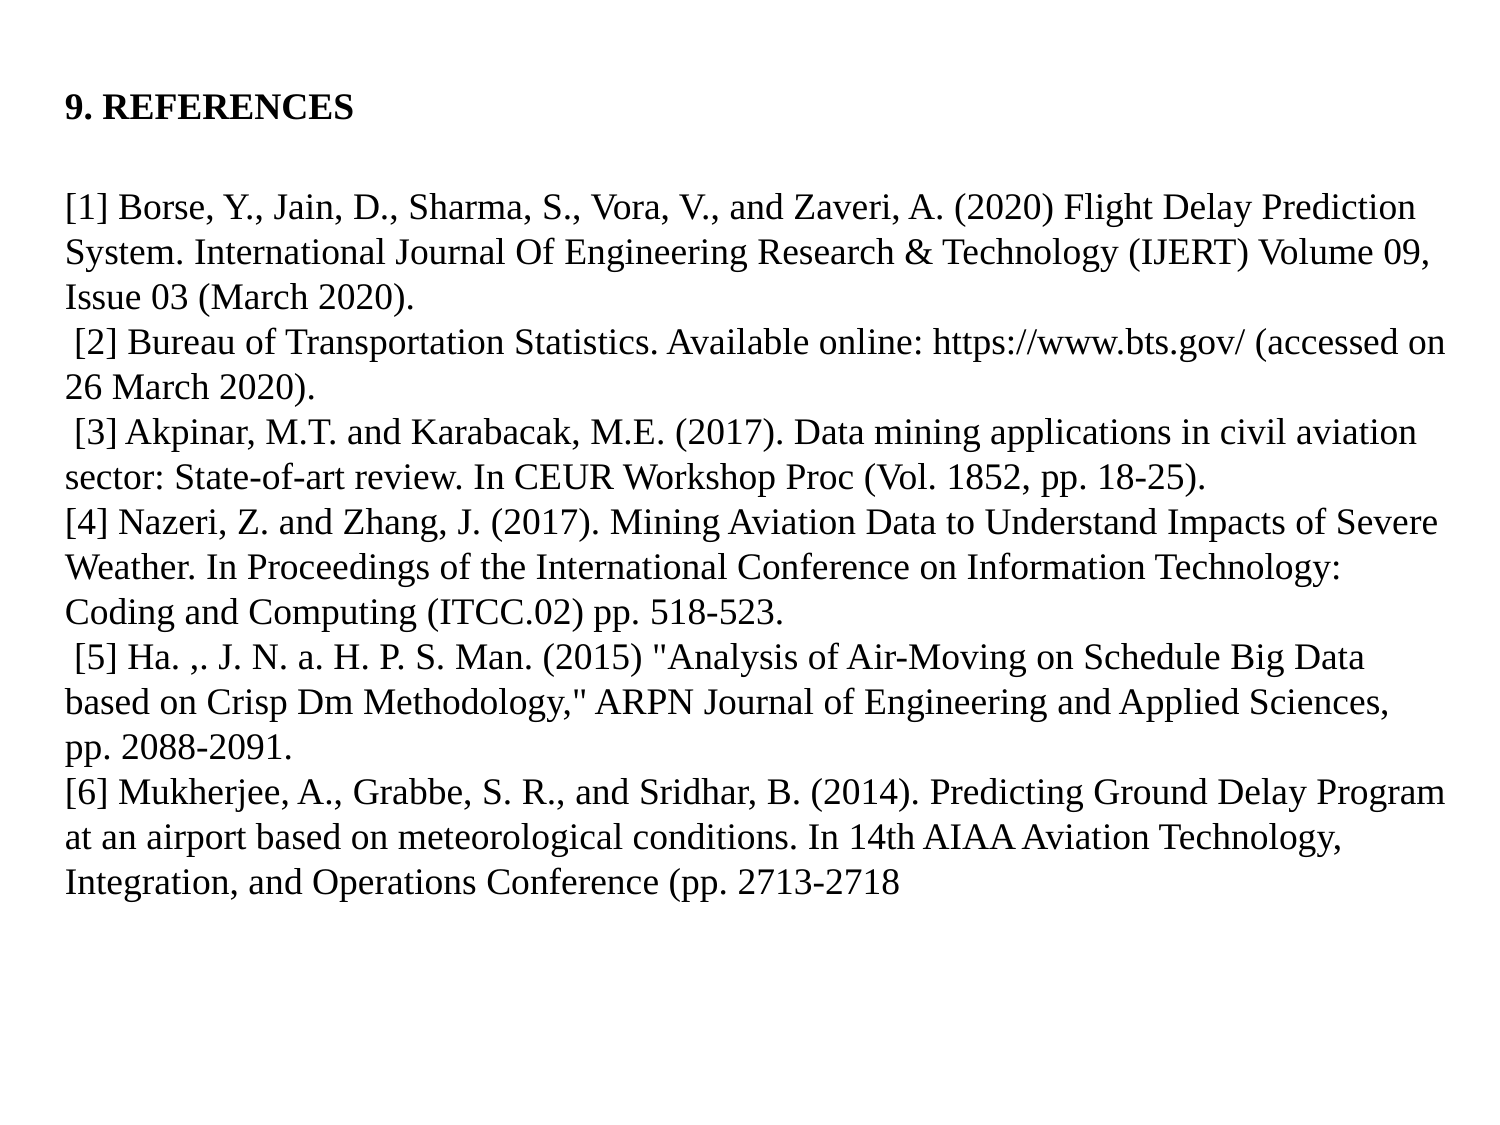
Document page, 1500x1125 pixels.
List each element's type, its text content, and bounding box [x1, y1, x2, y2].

text_box [1] Borse, Y., Jain, D., Sharma, S., Vora, V., and Zaveri, A. (2020) Flight Delay Prediction System. International Journal Of Engineering Research & Technology (IJERT) Volume 09, Issue 03 (March 2020). [2] Bureau of Transportation Statistics. Available online: https://www.bts.gov/ (accessed on 26 March 2020). [3] Akpinar, M.T. and Karabacak, M.E. (2017). Data mining applications in civil aviation sector: State-of-art review. In CEUR Workshop Proc (Vol. 1852, pp. 18-25). [4] Nazeri, Z. and Zhang, J. (2017). Mining Aviation Data to Understand Impacts of Severe Weather. In Proceedings of the International Conference on Information Technology: Coding and Computing (ITCC.02) pp. 518-523. [5] Ha. ,. J. N. a. H. P. S. Man. (2015) "Analysis of Air-Moving on Schedule Big Data based on Crisp Dm Methodology," ARPN Journal of Engineering and Applied Sciences, pp. 2088-2091. [6] Mukherjee, A., Grabbe, S. R., and Sridhar, B. (2014). Predicting Ground Delay Program at an airport based on meteorological conditions. In 14th AIAA Aviation Technology, Integration, and Operations Conference (pp. 2713-2718 [49, 174, 1463, 910]
text_box 9. REFERENCES [49, 74, 500, 135]
